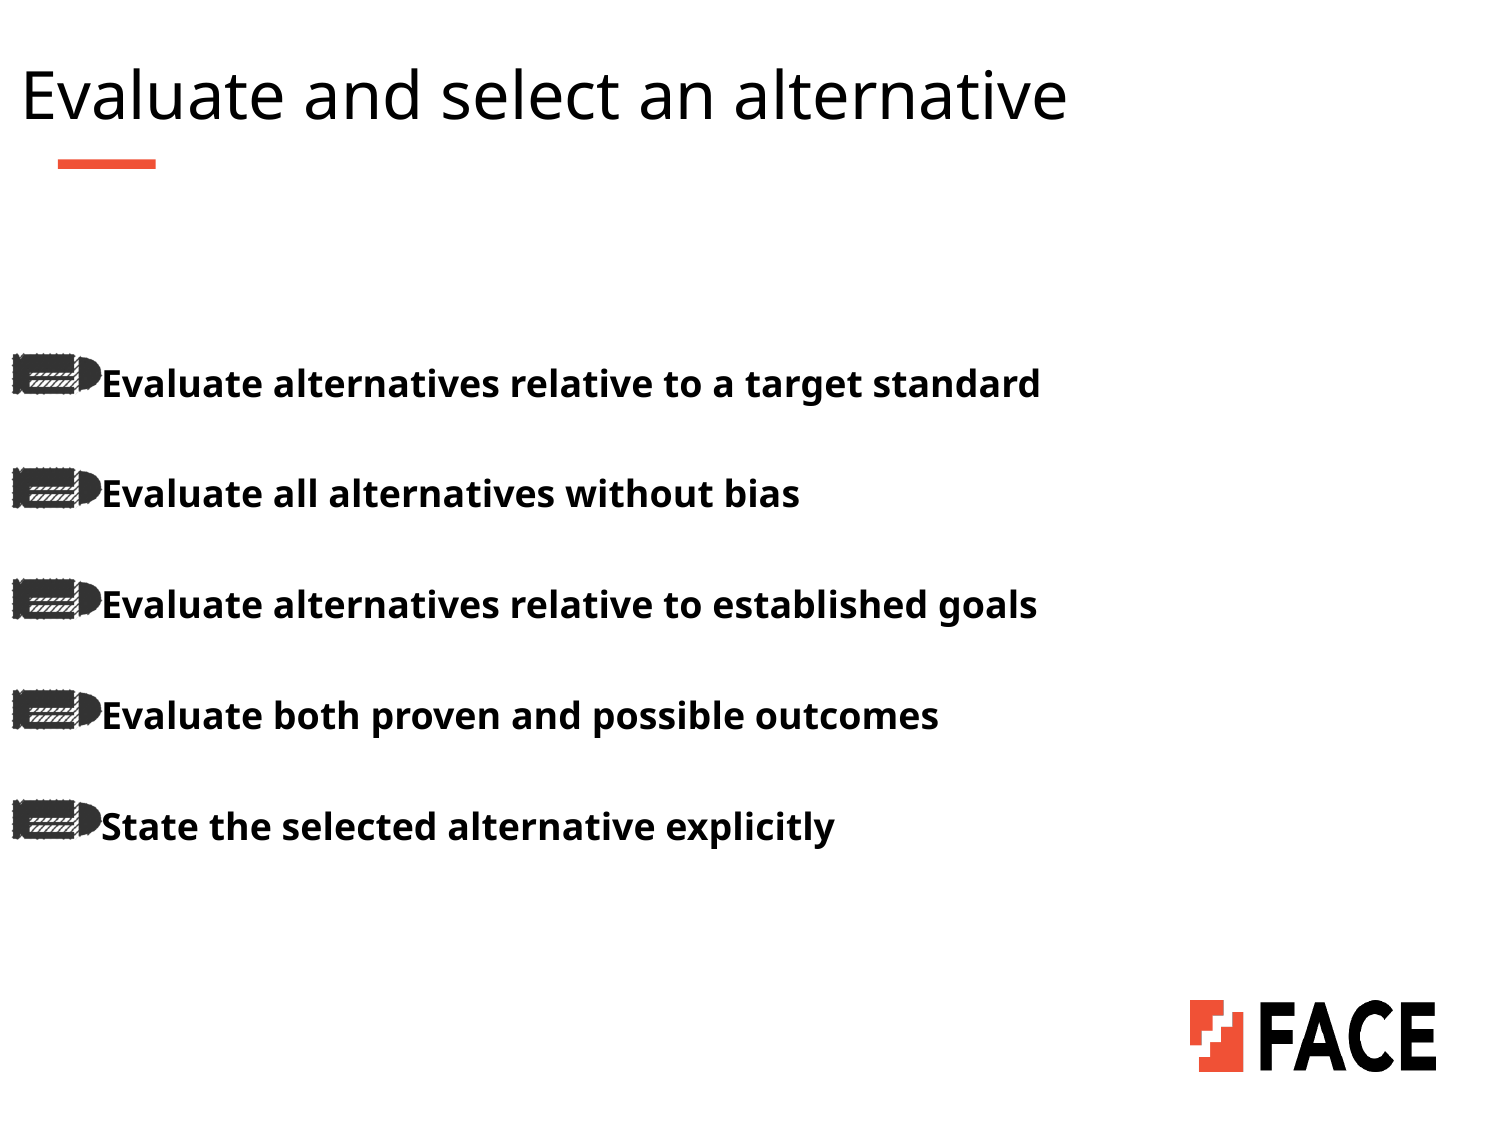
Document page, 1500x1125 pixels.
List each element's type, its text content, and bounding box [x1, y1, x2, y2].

text_box [57, 158, 157, 170]
picture [1190, 1000, 1436, 1072]
text_box Evaluate alternatives relative to a target standard Evaluate all alternatives without bias Evaluate alternatives relative to established goals Evaluate both proven and possible outcomes State the selected alternative explicitly [70, 307, 1464, 856]
picture [9, 796, 103, 842]
picture [9, 686, 103, 732]
picture [9, 350, 103, 397]
picture [9, 464, 103, 511]
text_box Evaluate and select an alternative [5, 45, 1198, 141]
picture [9, 575, 103, 622]
